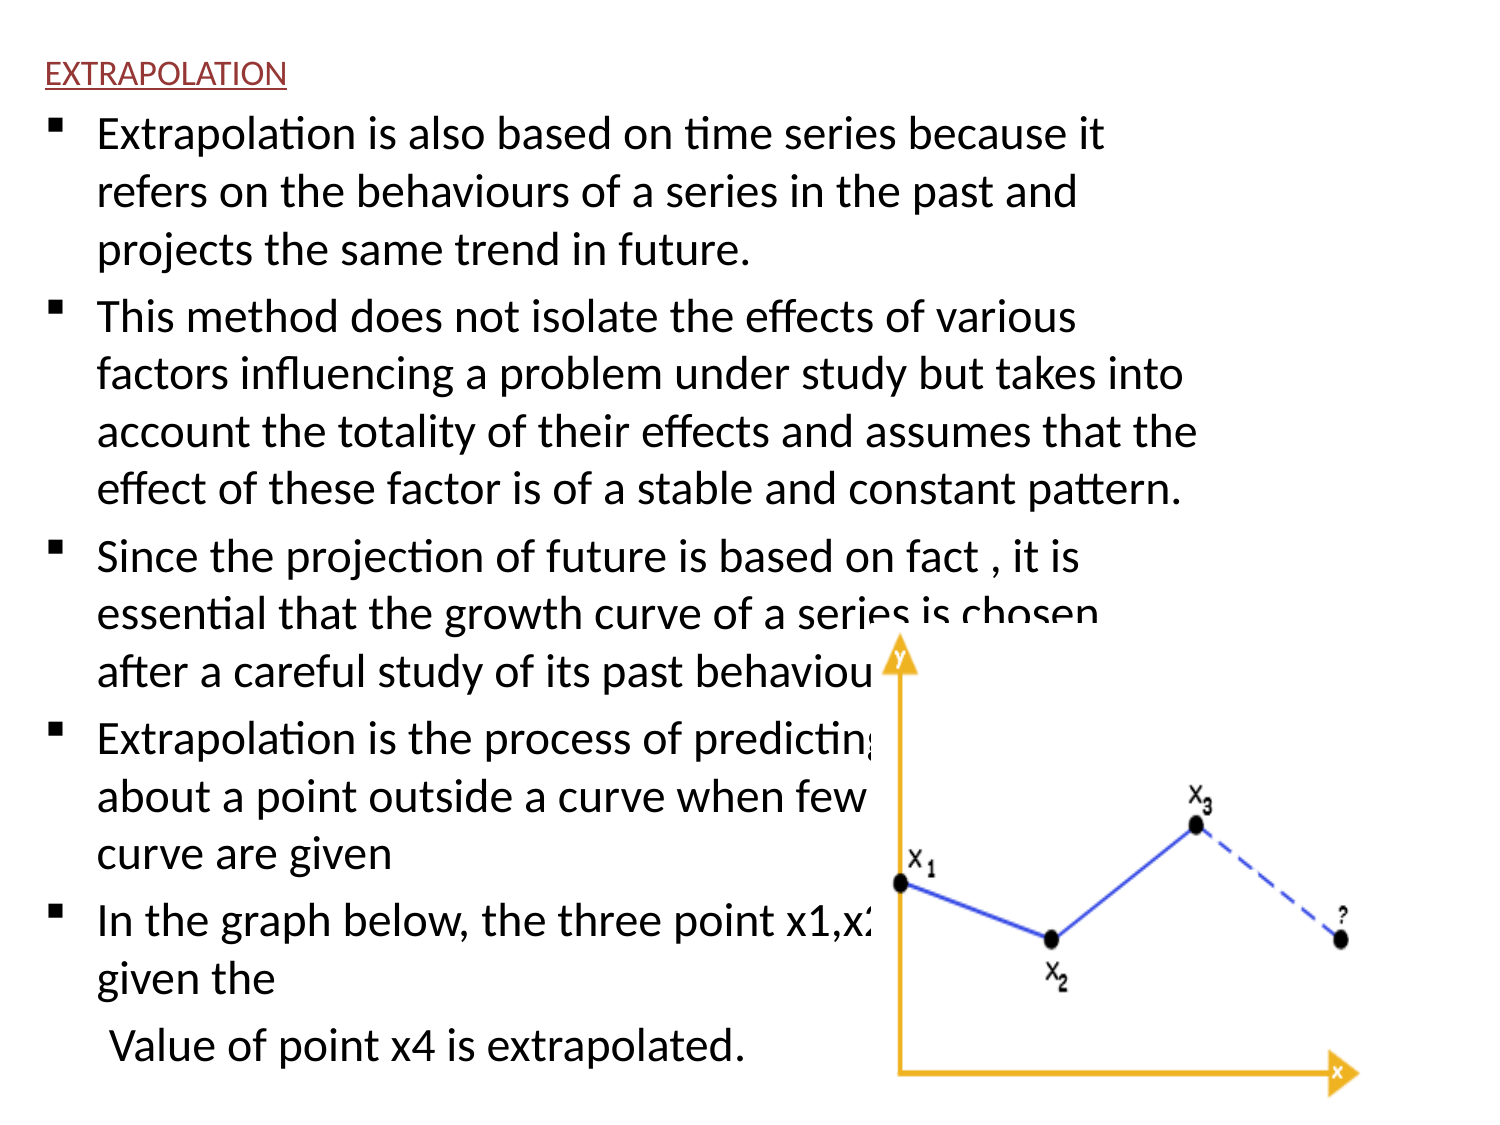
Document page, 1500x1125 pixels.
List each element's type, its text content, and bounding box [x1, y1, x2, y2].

list EXTRAPOLATION Extrapolation is also based on time series because it refers on the behaviours of a series in the past and projects the same trend in future. This method does not isolate the effects of various factors influencing a problem under study but takes into account the totality of their effects and assumes that the effect of these factor is of a stable and constant pattern. Since the projection of future is based on fact , it is essential that the growth curve of a series is chosen after a careful study of its past behaviour. Extrapolation is the process of predicting information about a point outside a curve when few points on the curve are given In the graph below, the three point x1,x2 and x3are given the Value of point x4 is extrapolated. [29, 41, 1218, 1097]
picture [871, 623, 1364, 1125]
